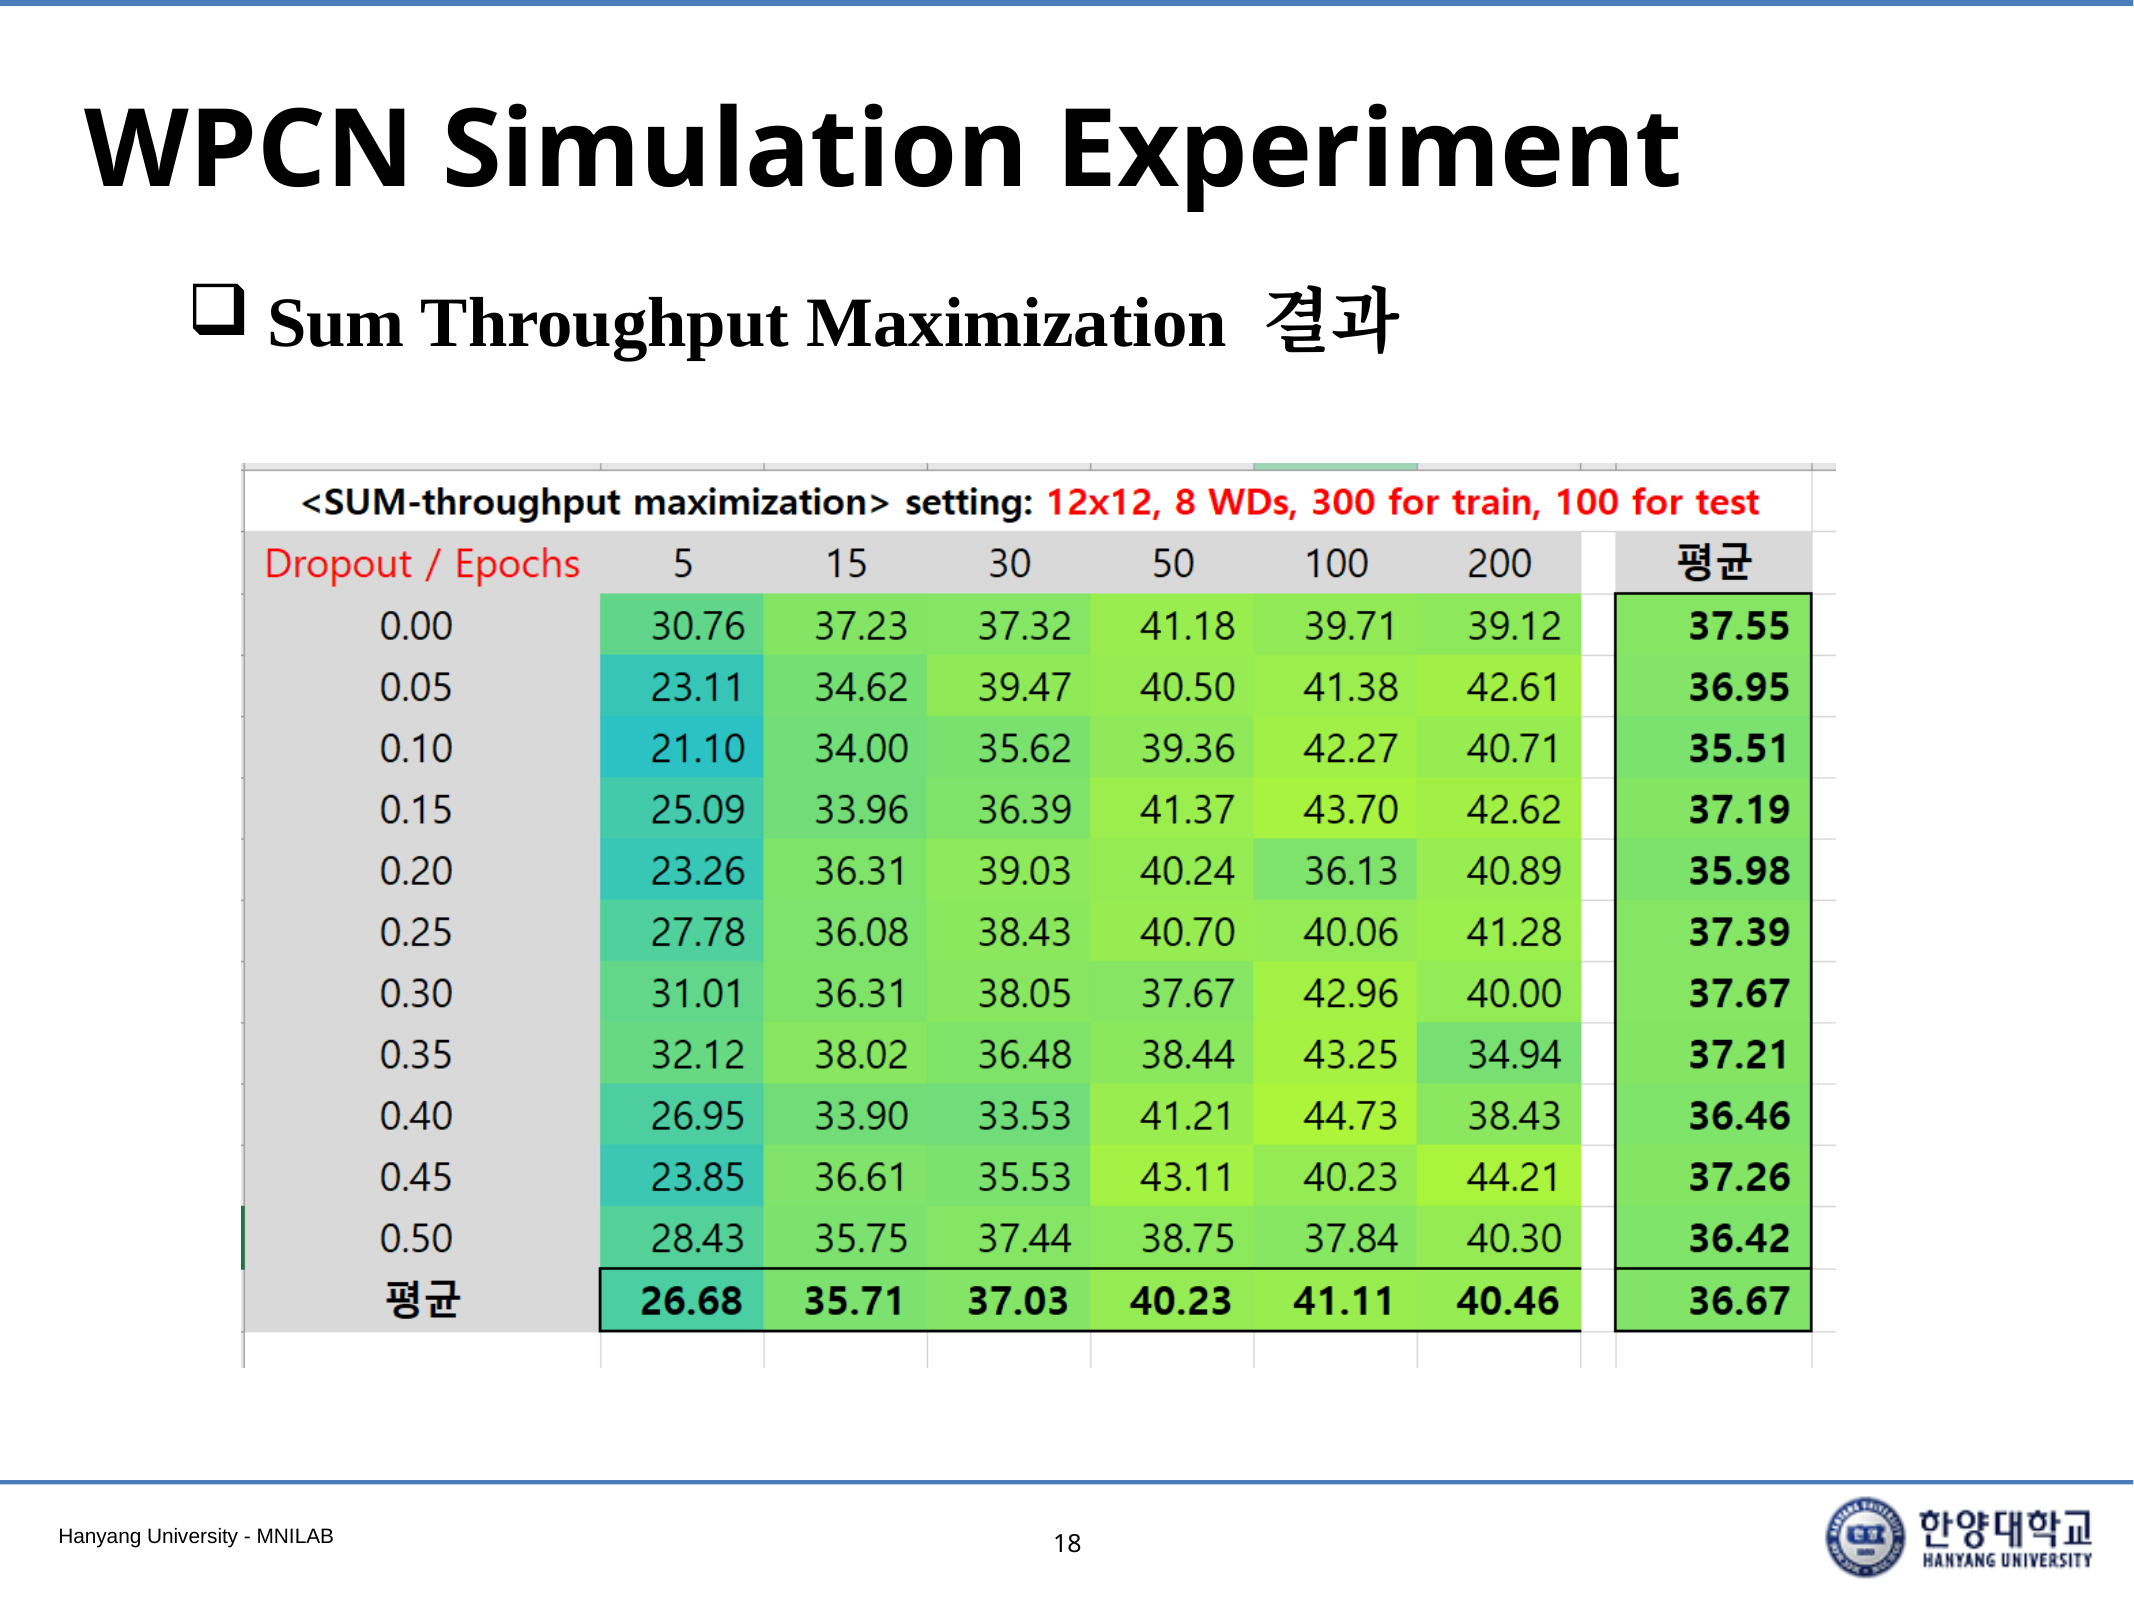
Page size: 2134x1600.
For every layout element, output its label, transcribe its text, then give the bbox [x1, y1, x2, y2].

picture [1797, 1495, 2128, 1581]
title WPCN Simulation Experiment [75, 41, 2058, 245]
slide_number 18 [1037, 1518, 1098, 1567]
picture [240, 462, 1836, 1368]
list Sum Throughput Maximization 결과 [179, 250, 1956, 909]
